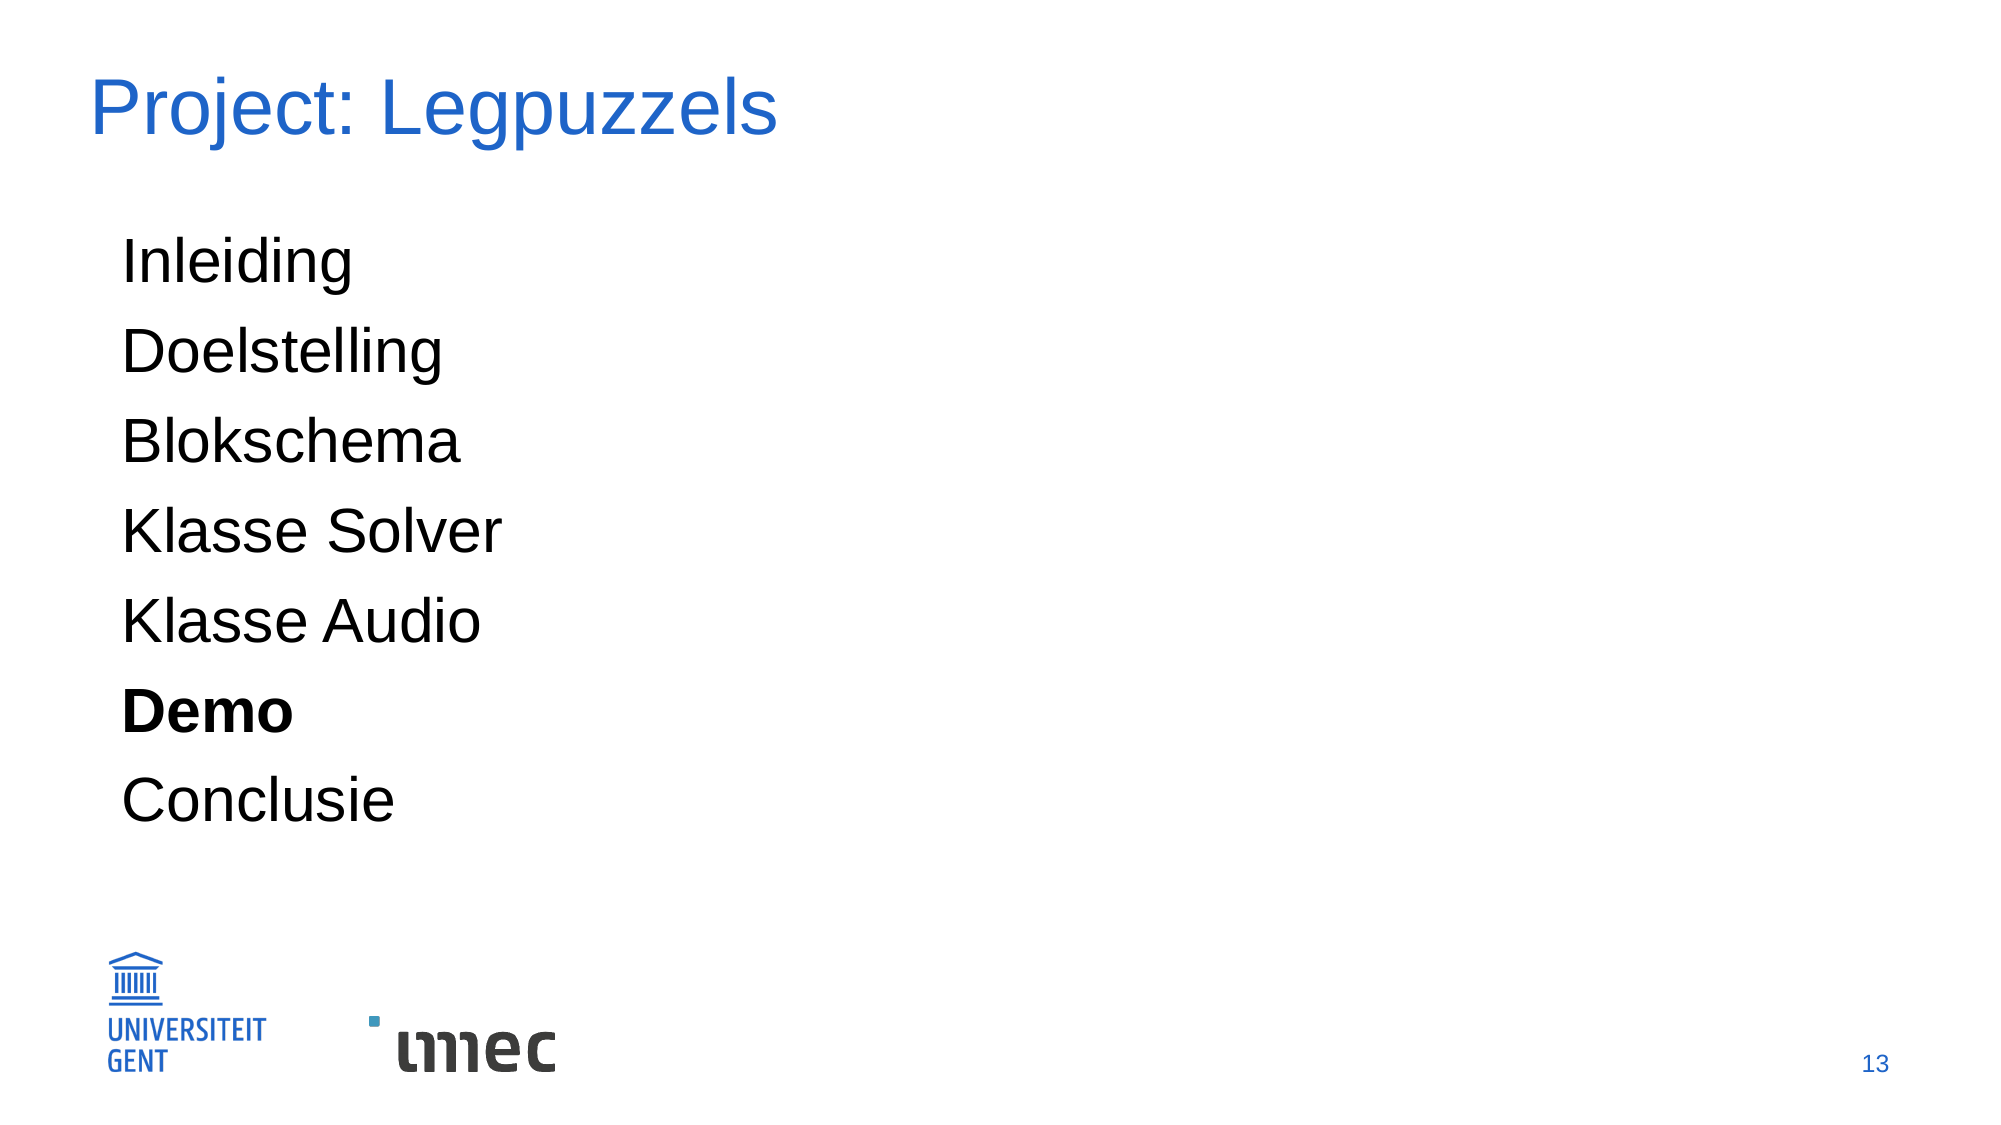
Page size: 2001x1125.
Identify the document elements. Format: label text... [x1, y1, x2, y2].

picture [55, 911, 323, 1125]
picture [369, 1016, 555, 1072]
title Project: Legpuzzels [74, 59, 1908, 159]
slide_number 13 [1798, 1032, 1905, 1092]
list Inleiding Doelstelling Blokschema Klasse Solver Klasse Audio Demo Conclusie [96, 197, 1908, 909]
